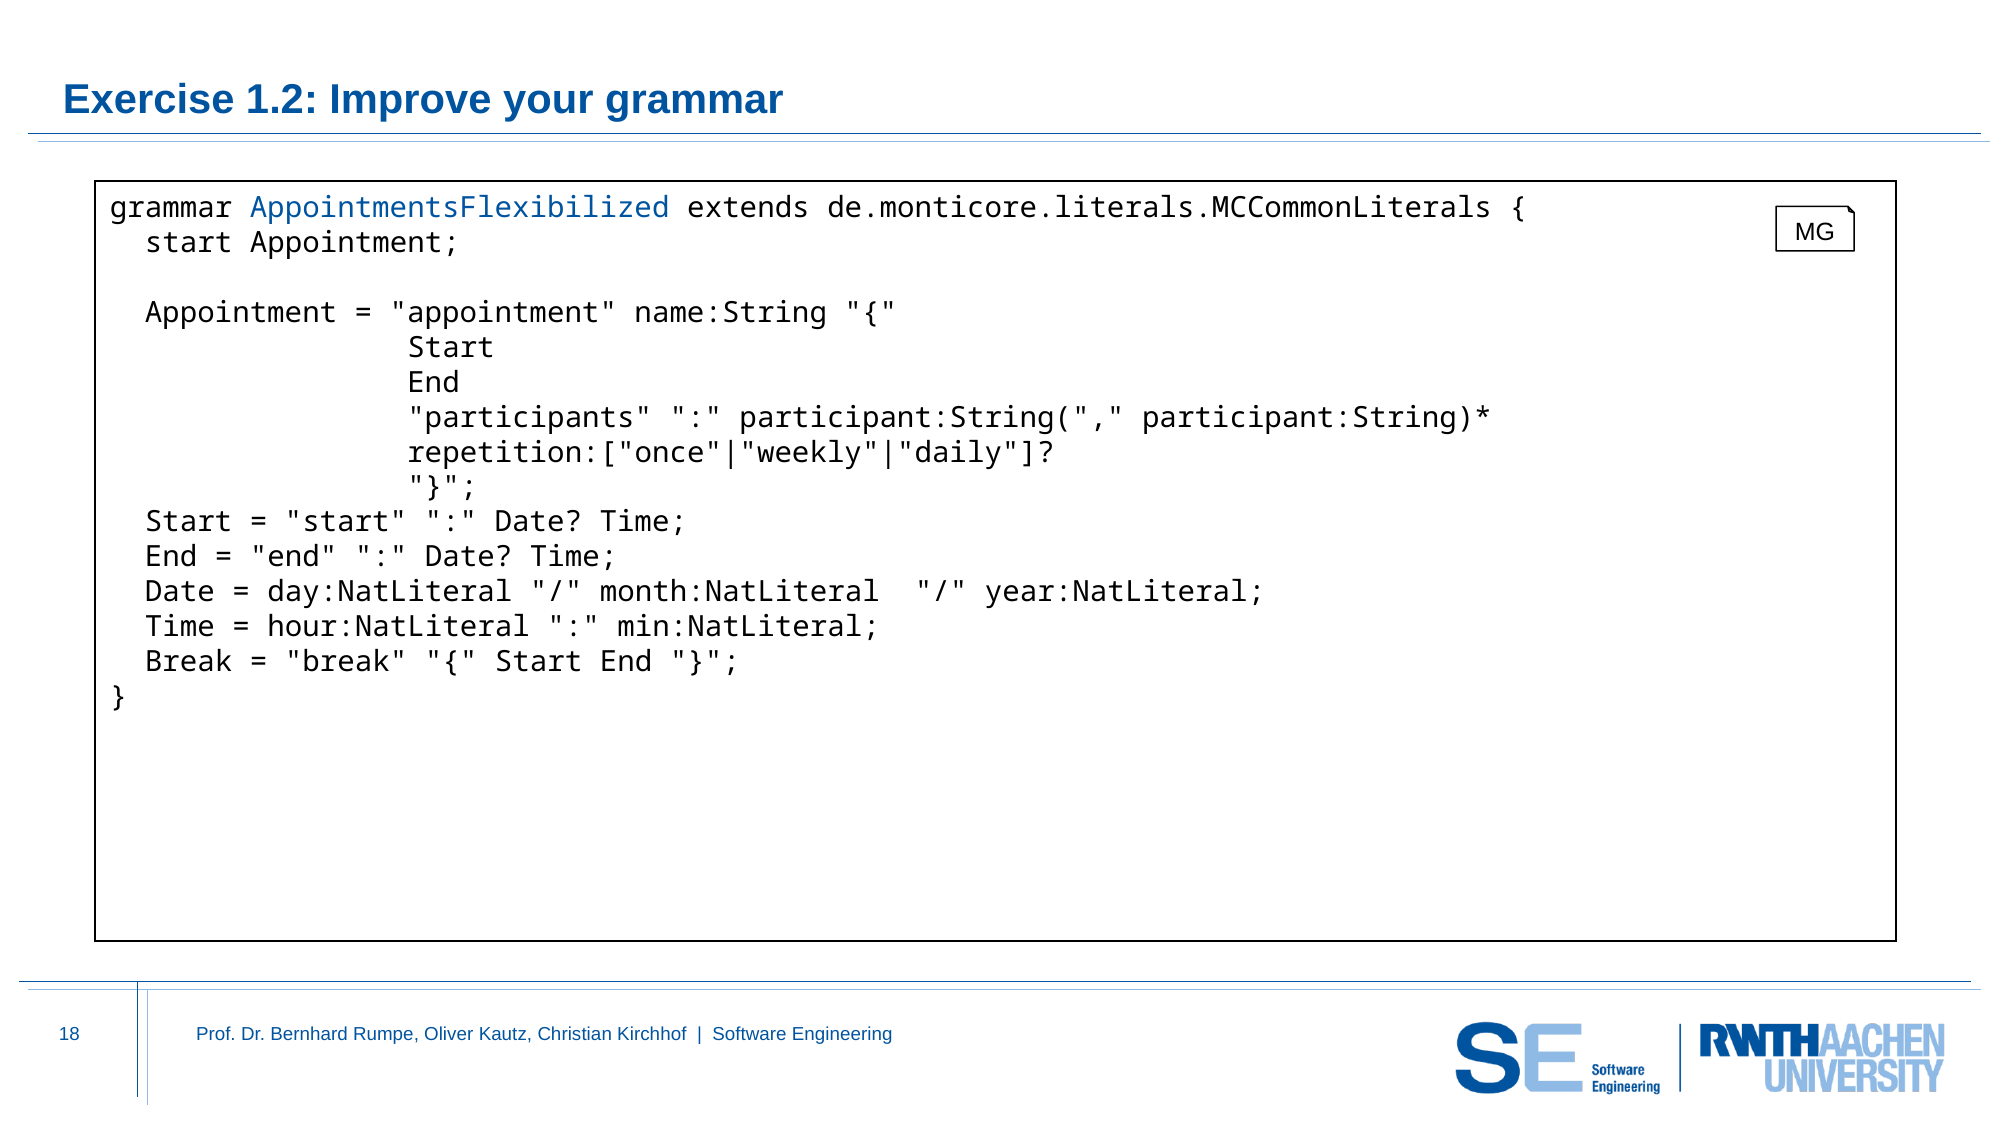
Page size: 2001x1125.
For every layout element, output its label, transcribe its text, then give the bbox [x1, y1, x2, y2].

picture [1435, 990, 1964, 1125]
title Exercise 1.2: Improve your grammar [63, 33, 1947, 123]
text_box grammar AppointmentsFlexibilized extends de.monticore.literals.MCCommonLiterals { start Appointment; Appointment = "appointment" name:String "{" Start End "participants" ":" participant:String("," participant:String)* repetition:["once"|"weekly"|"daily"]? "}"; Start = "start" ":" Date? Time; End = "end" ":" Date? Time; Date = day:NatLiteral "/" month:NatLiteral "/" year:NatLiteral; Time = hour:NatLiteral ":" min:NatLiteral; Break = "break" "{" Start End "}"; } [94, 180, 1897, 942]
text_box MG [1776, 208, 1855, 253]
